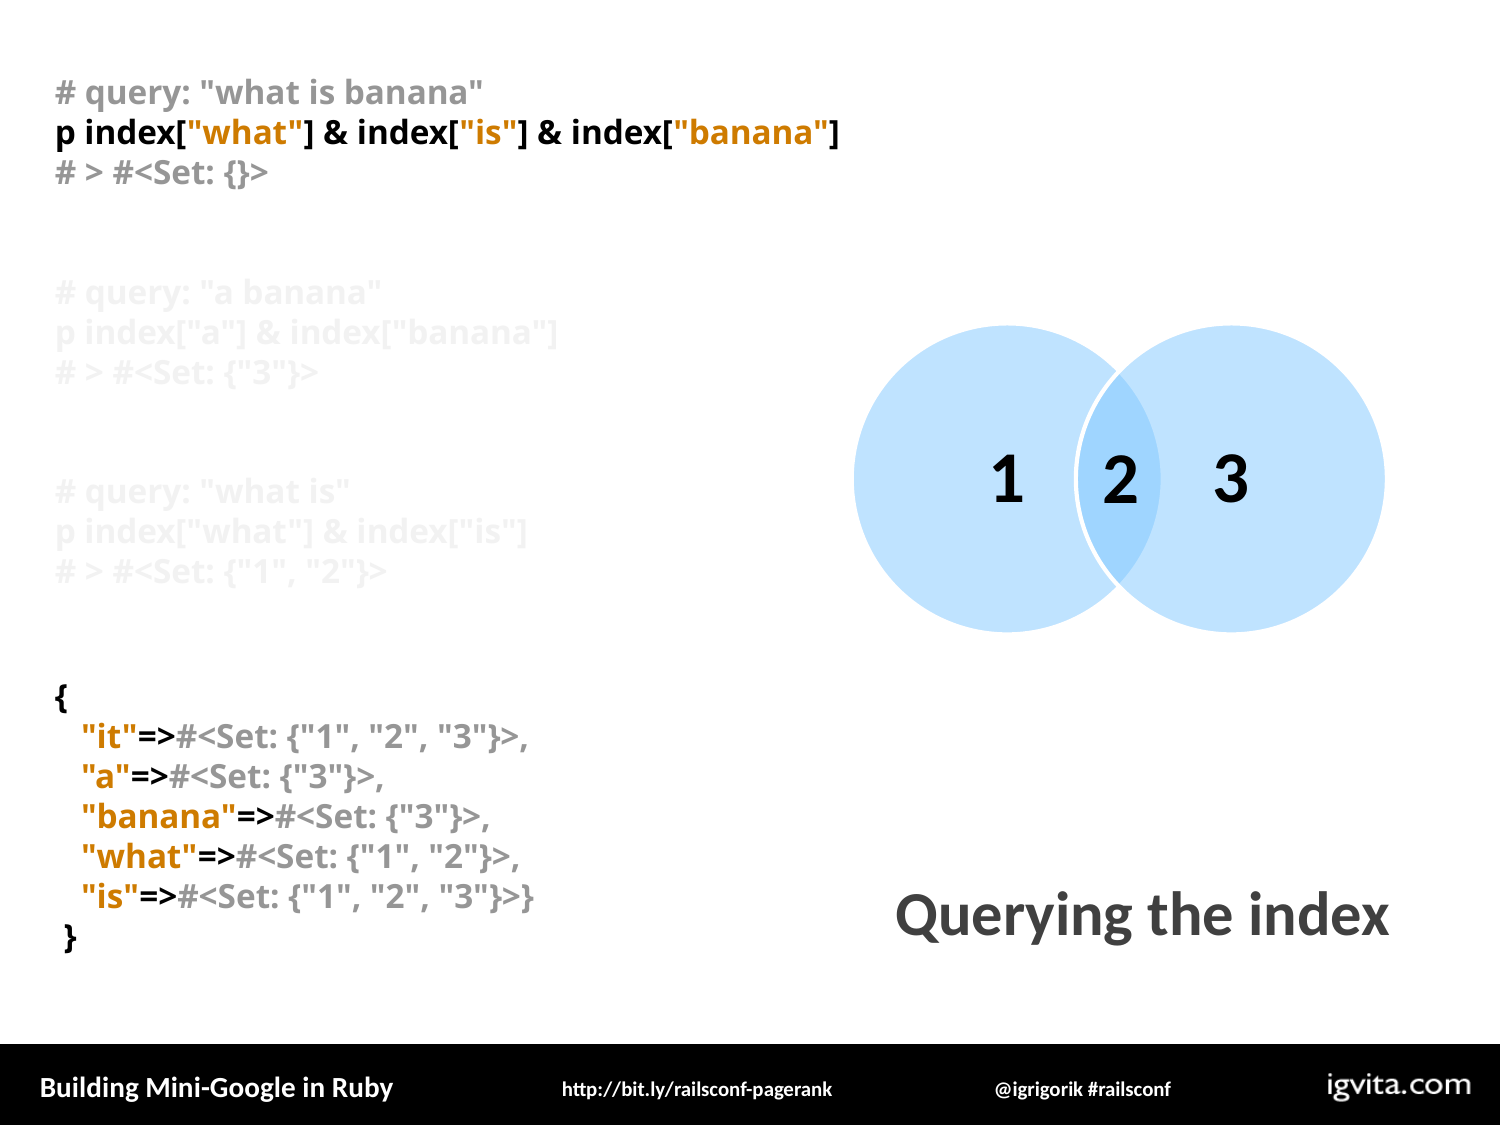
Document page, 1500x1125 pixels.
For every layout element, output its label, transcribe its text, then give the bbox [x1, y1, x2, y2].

picture [1323, 1070, 1475, 1105]
text_box Querying the index [735, 709, 1406, 956]
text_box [838, 274, 1400, 684]
text_box { "it"=>#<Set: {"1", "2", "3"}>, "a"=>#<Set: {"3"}>, "banana"=>#<Set: {"3"}>, "what"=>#<Set: {"1", "2"}>, "is"=>#<Set: {"1", "2", "3"}>} } [40, 668, 735, 1003]
text_box # query: "what is banana" p index["what"] & index["is"] & index["banana"] # > #<Set: {}> # query: "a banana" p index["a"] & index["banana"] # > #<Set: {"3"}> # query: "what is" p index["what"] & index["is"] # > #<Set: {"1", "2"}> [40, 64, 1234, 598]
